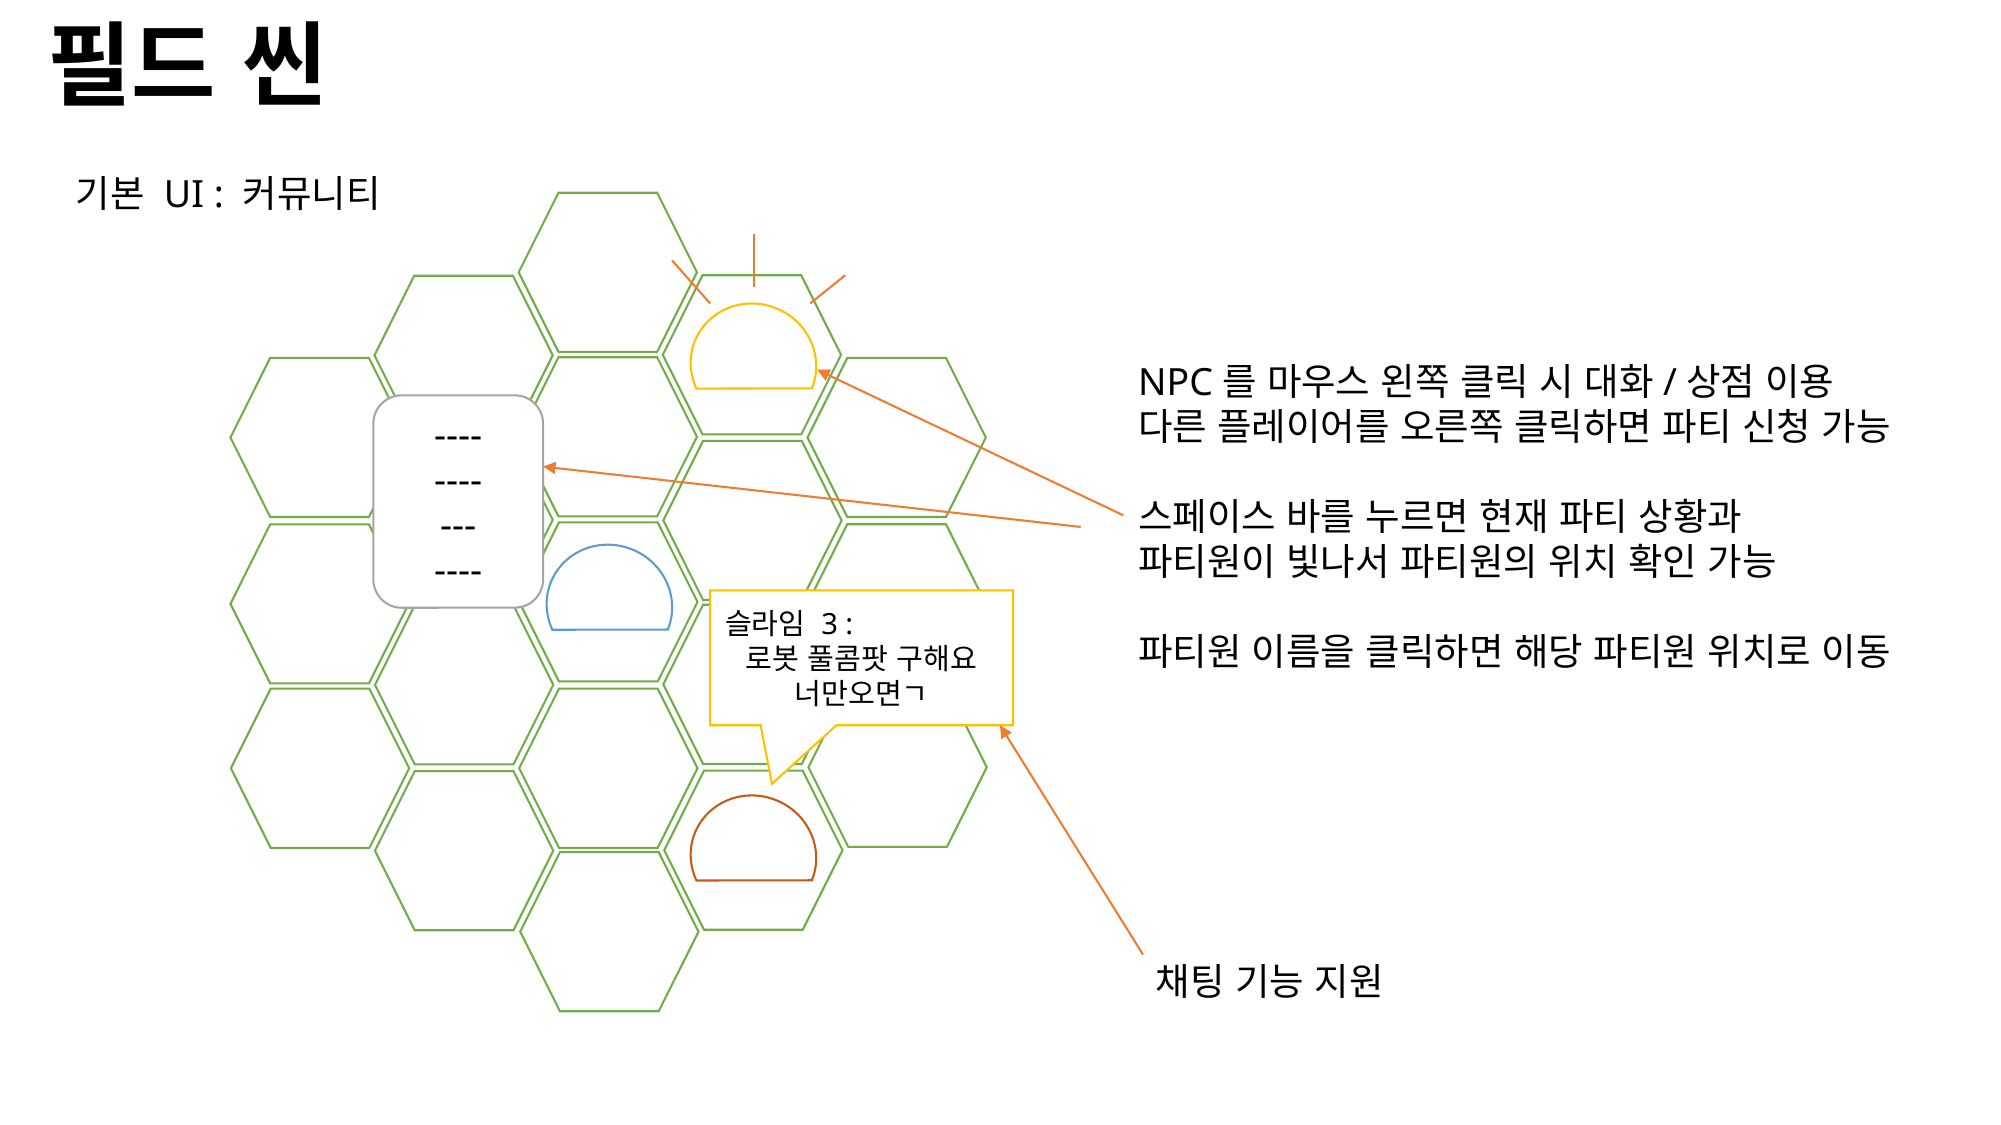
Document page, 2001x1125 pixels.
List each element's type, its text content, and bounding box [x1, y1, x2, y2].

text_box [545, 543, 674, 631]
text_box [689, 302, 818, 390]
text_box [517, 191, 692, 353]
text_box [521, 527, 699, 683]
text_box [662, 603, 767, 765]
text_box [373, 609, 555, 766]
text_box [689, 794, 818, 882]
text_box [535, 356, 699, 466]
text_box [661, 274, 843, 436]
text_box 슬라임 3 : 로봇 풀콤팟 구해요 너만오면ㄱ [709, 589, 1015, 786]
text_box [840, 356, 953, 369]
text_box [813, 527, 980, 589]
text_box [817, 369, 1081, 466]
text_box [689, 439, 816, 466]
text_box [545, 527, 551, 538]
text_box [519, 851, 700, 1013]
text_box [543, 466, 1081, 527]
text_box NPC를 마우스 왼쪽 클릭 시 대화/상점 이용 다른 플레이어를 오른쪽 클릭하면 파티 신청 가능 스페이스 바를 누르면 현재 파티 상황과 파티원이 빛나서 파티원의 위치 확인 가능 파티원 이름을 클릭하면 해당 파티원 위치로 이동 [1123, 350, 1907, 681]
text_box [796, 753, 809, 765]
text_box [807, 727, 988, 848]
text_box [810, 275, 846, 304]
text_box [229, 356, 390, 519]
text_box [518, 687, 699, 849]
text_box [999, 725, 1143, 955]
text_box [671, 260, 711, 304]
text_box 기본 UI : 커뮤니티 [60, 162, 396, 223]
text_box [373, 274, 554, 399]
text_box [229, 687, 411, 849]
text_box 필드 씬 [32, 0, 342, 125]
text_box ---- ---- --- ---- [372, 394, 545, 609]
text_box [665, 527, 840, 601]
text_box [663, 769, 844, 931]
text_box 채팅 기능 지원 [1141, 950, 1399, 1011]
text_box [229, 523, 408, 685]
text_box [806, 416, 817, 459]
text_box [373, 770, 555, 932]
